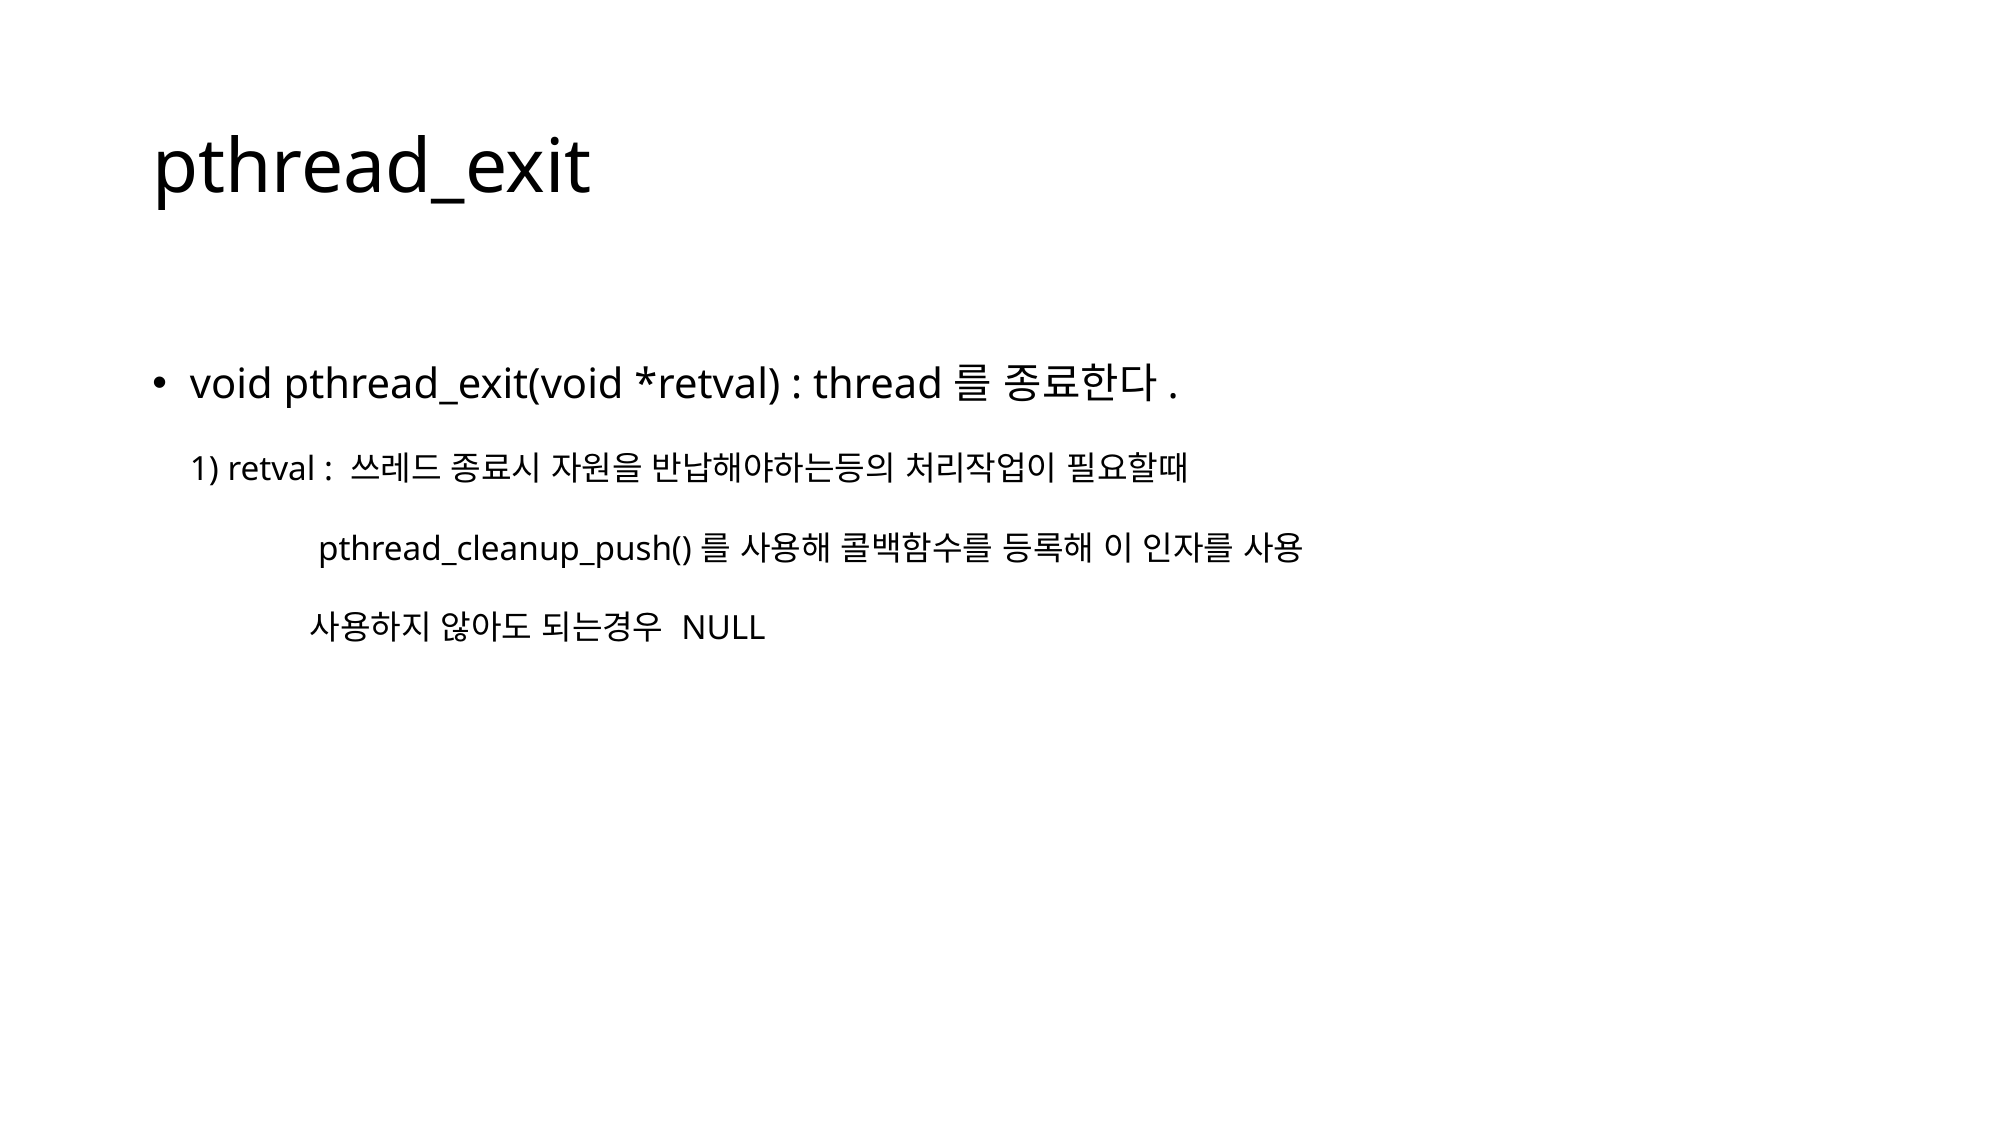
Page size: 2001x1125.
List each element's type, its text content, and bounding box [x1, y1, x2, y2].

title pthread_exit [137, 59, 1863, 278]
list void pthread_exit(void *retval) : thread를 종료한다. 1) retval : 쓰레드 종료시 자원을 반납해야하는등의 처리작업이 필요할때 pthread_cleanup_push()를 사용해 콜백함수를 등록해 이 인자를 사용 사용하지 않아도 되는경우 NULL [137, 299, 1863, 1014]
